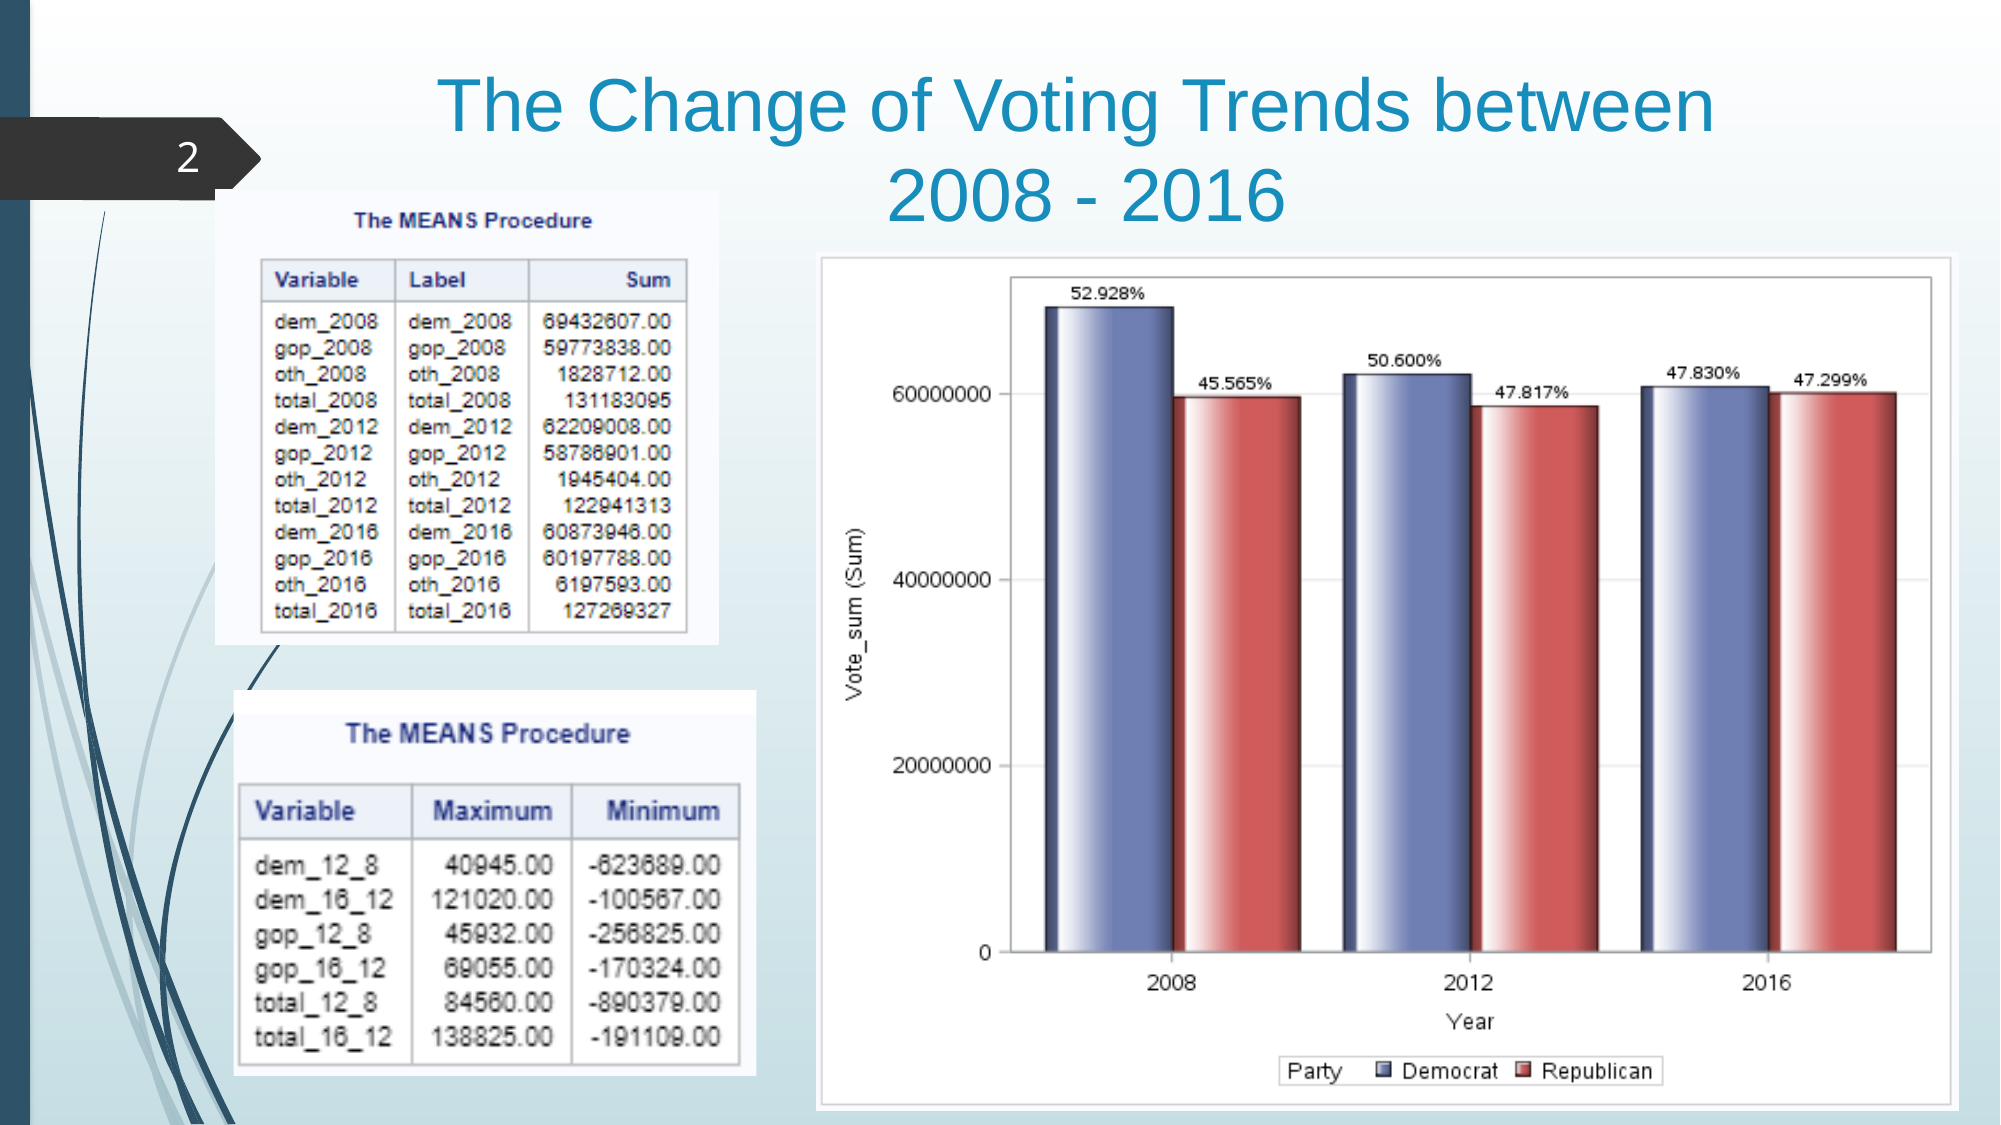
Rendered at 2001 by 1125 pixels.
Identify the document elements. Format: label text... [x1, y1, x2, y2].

picture [233, 689, 757, 1076]
picture [214, 188, 719, 645]
slide_number 2 [87, 129, 216, 190]
title The Change of Voting Trends between 2008 - 2016 [287, 49, 1888, 253]
picture [816, 252, 1959, 1111]
